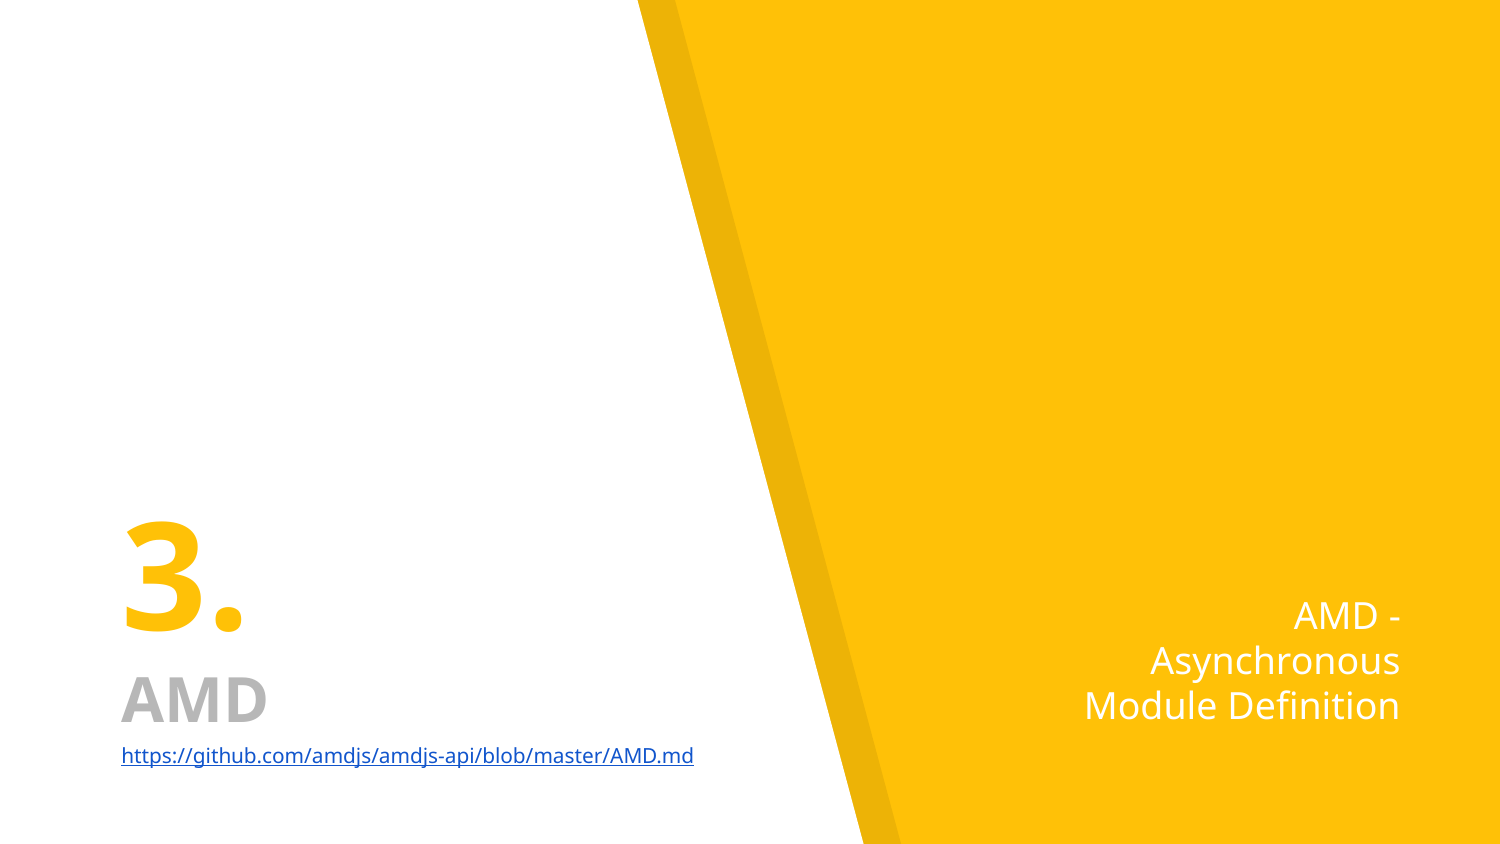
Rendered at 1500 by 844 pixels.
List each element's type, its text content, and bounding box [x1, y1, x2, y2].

subtitle https://github.com/amdjs/amdjs-api/blob/master/AMD.md [106, 729, 740, 786]
subtitle AMD - Asynchronous Module Definition [1022, 573, 1416, 743]
title 3. AMD [106, 259, 685, 729]
